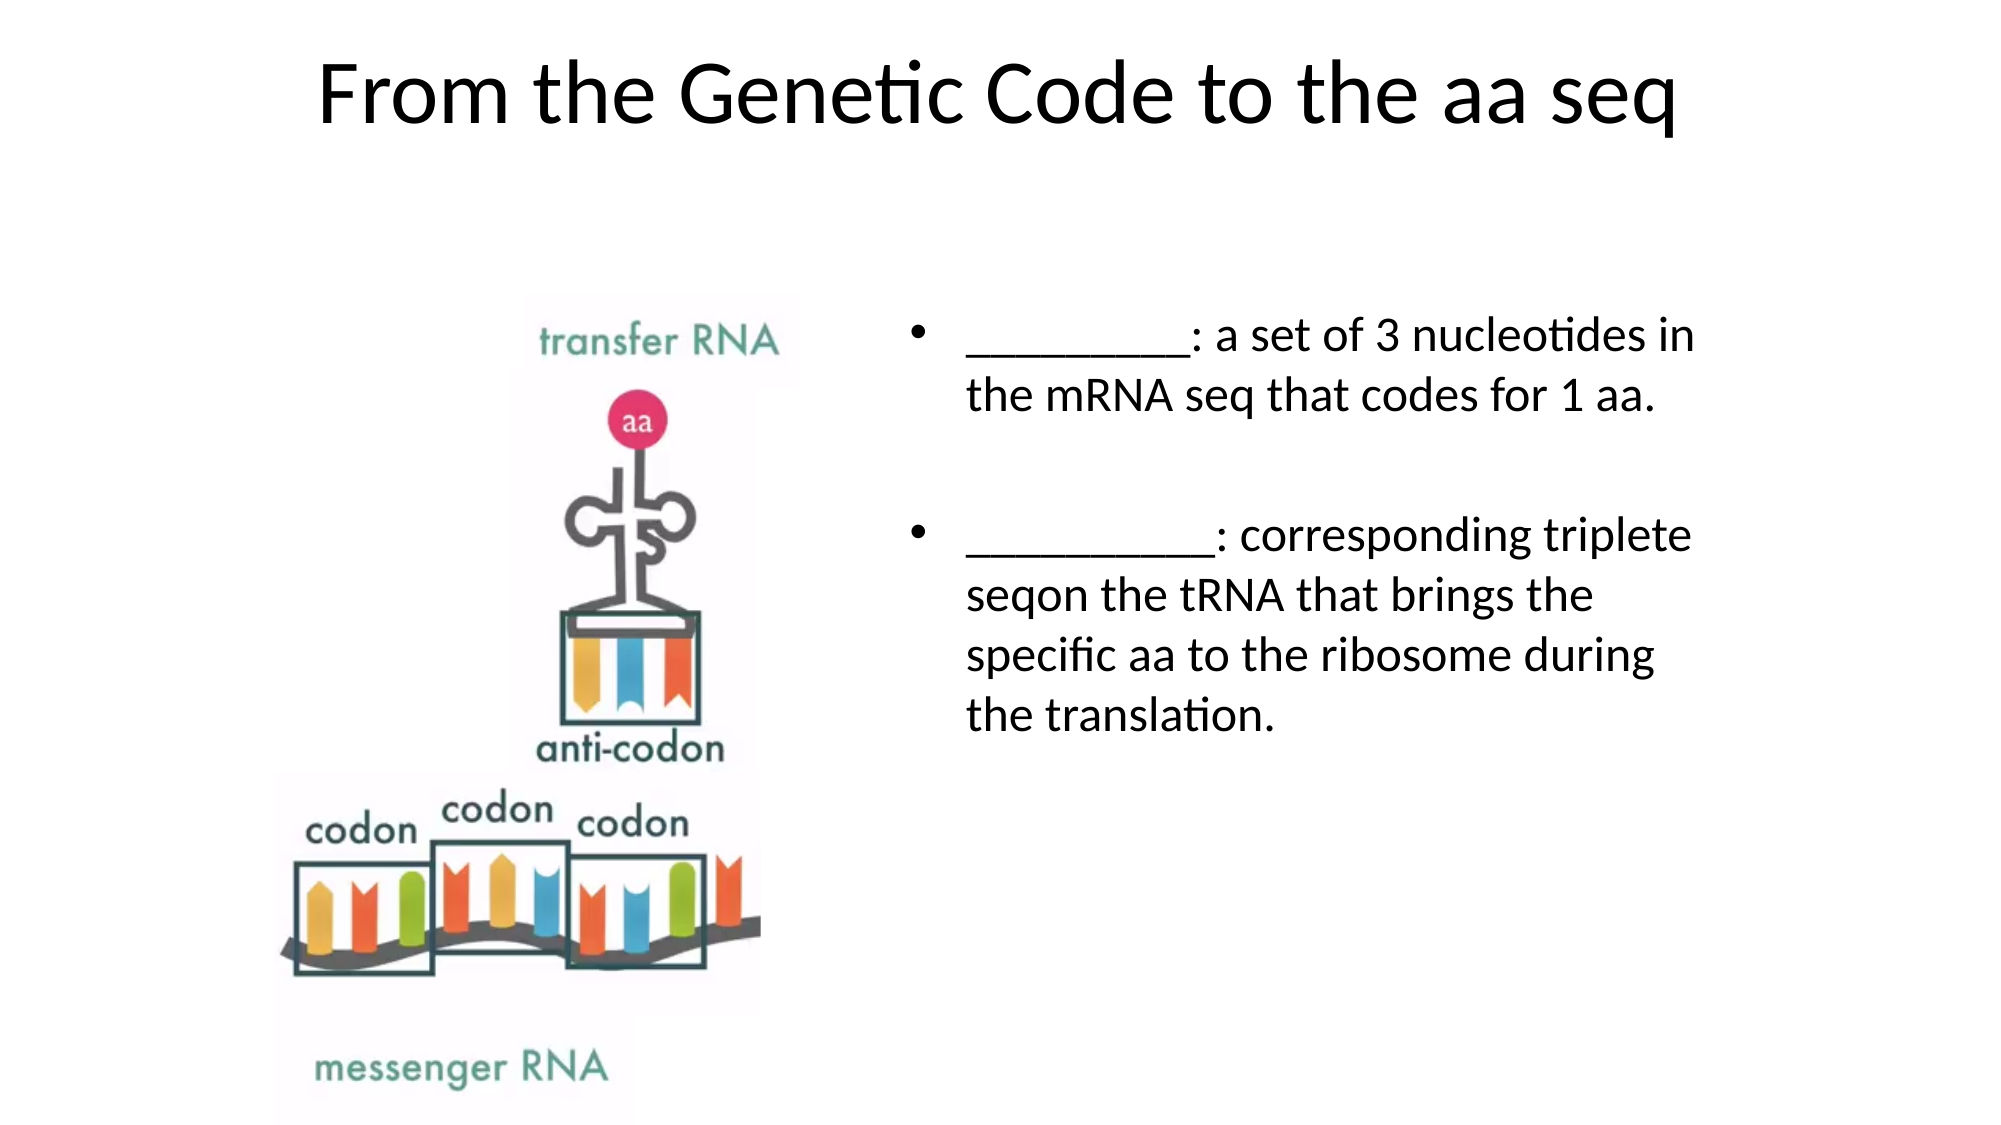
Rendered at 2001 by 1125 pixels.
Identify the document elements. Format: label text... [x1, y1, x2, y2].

text_box From the Genetic Code to the aa seq [249, 24, 1750, 213]
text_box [274, 294, 800, 1125]
text_box _________: a set of 3 nucleotides in the mRNA seq that codes for 1 aa. __________: corresponding triplete seqon the tRNA that brings the specific aa to the ribosome during the translation. [894, 294, 1712, 970]
